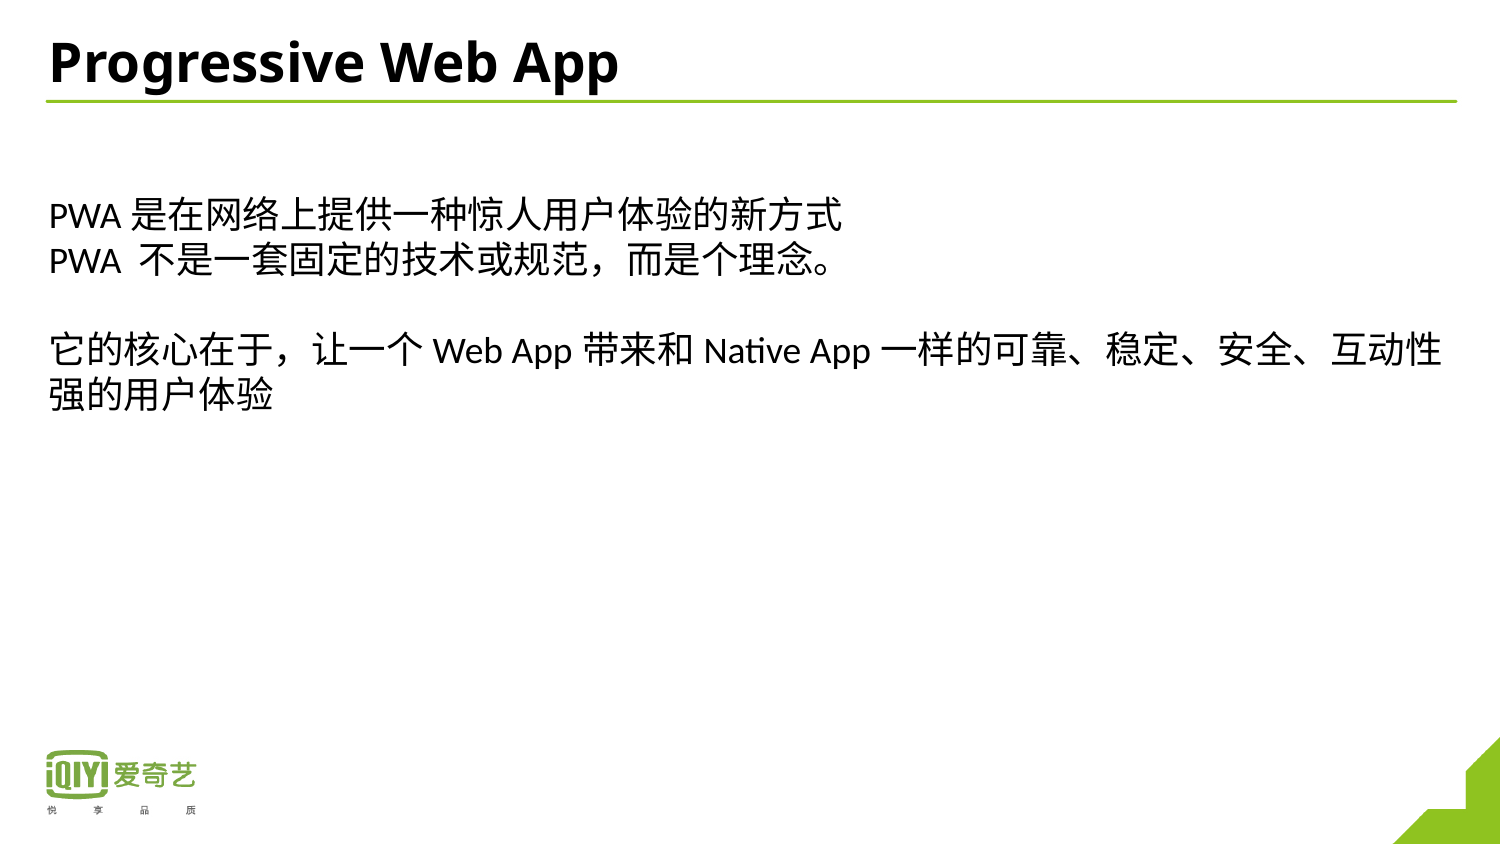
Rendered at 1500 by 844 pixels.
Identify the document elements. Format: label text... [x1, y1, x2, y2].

list PWA是在网络上提供一种惊人用户体验的新方式 PWA 不是一套固定的技术或规范，而是个理念。 它的核心在于，让一个Web App带来和Native App一样的可靠、稳定、安全、互动性强的用户体验 [40, 137, 1460, 742]
title Progressive Web App [40, 19, 1460, 102]
picture [0, 0, 1500, 844]
